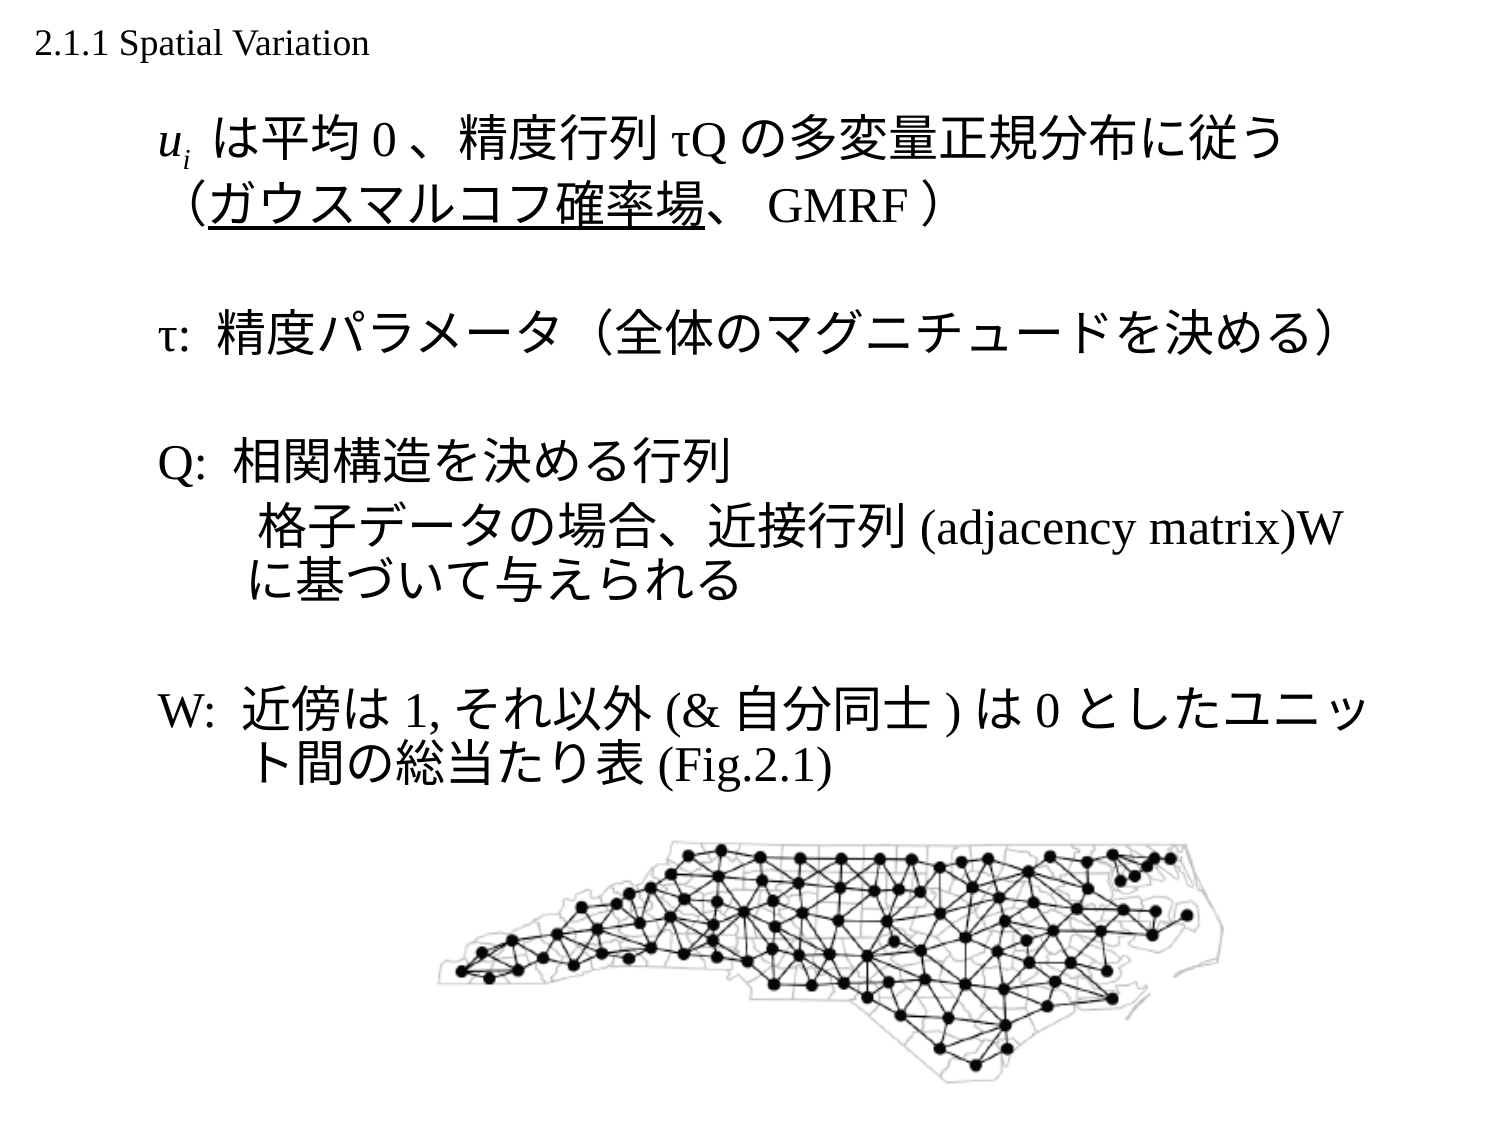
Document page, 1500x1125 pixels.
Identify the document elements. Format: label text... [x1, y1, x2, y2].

list ui は平均0、精度行列τQの多変量正規分布に従う （ガウスマルコフ確率場、GMRF） τ: 精度パラメータ（全体のマグニチュードを決める） Q: 相関構造を決める行列 格子データの場合、近接行列(adjacency matrix)Wに基づいて与えられる W: 近傍は1,それ以外(&自分同士)は0としたユニット間の総当たり表(Fig.2.1) [67, 99, 1397, 1014]
text_box 2.1.1 Spatial Variation [19, 10, 395, 71]
picture [394, 803, 1292, 1125]
